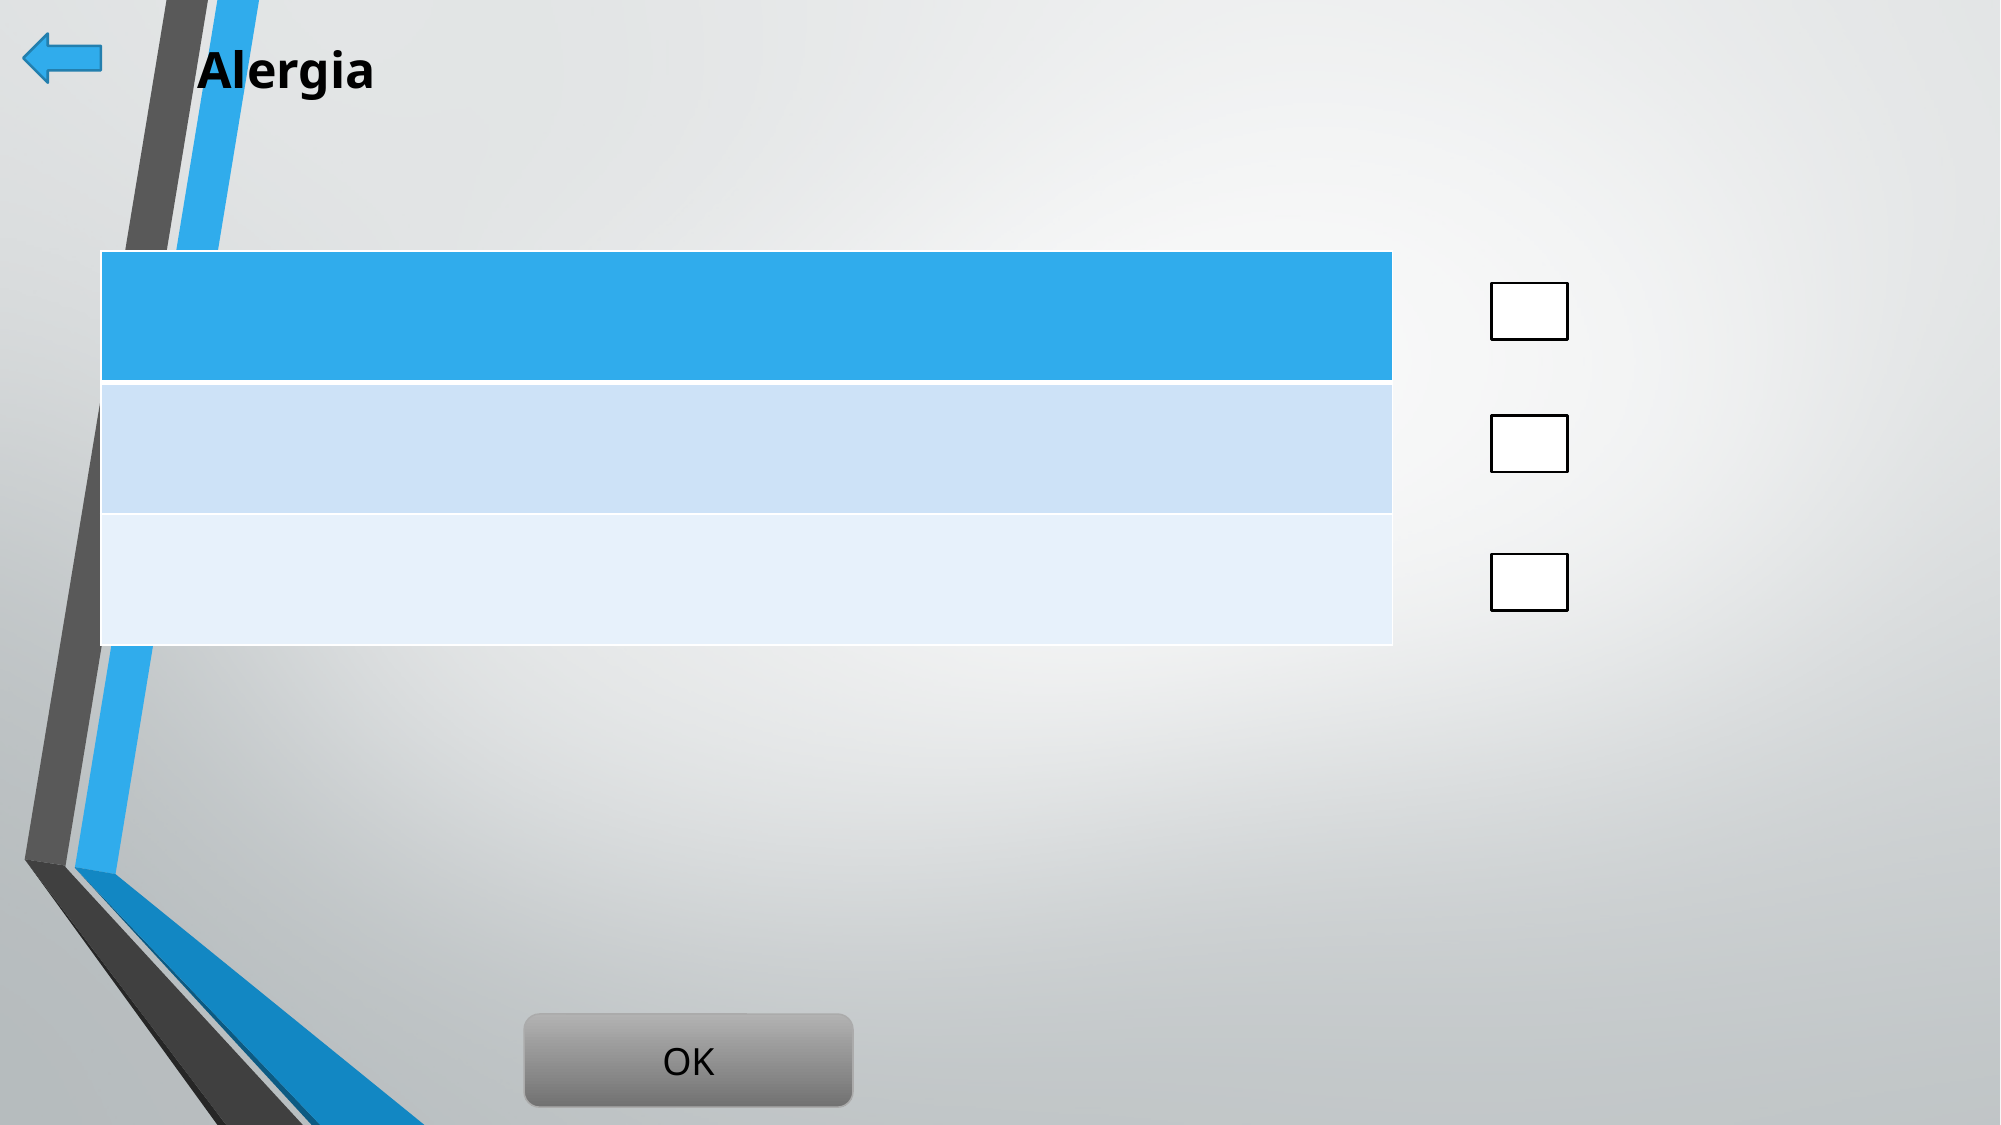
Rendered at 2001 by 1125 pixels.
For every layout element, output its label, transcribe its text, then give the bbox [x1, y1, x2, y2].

table_header [102, 252, 1392, 380]
text_box OK [523, 1013, 854, 1108]
text_box [1490, 414, 1569, 473]
text_box [22, 32, 103, 84]
text_box Alergia [182, 31, 671, 106]
text_box [1490, 282, 1569, 341]
text_box [1490, 553, 1569, 612]
table_cell [102, 515, 1392, 644]
table_cell [102, 385, 1392, 513]
